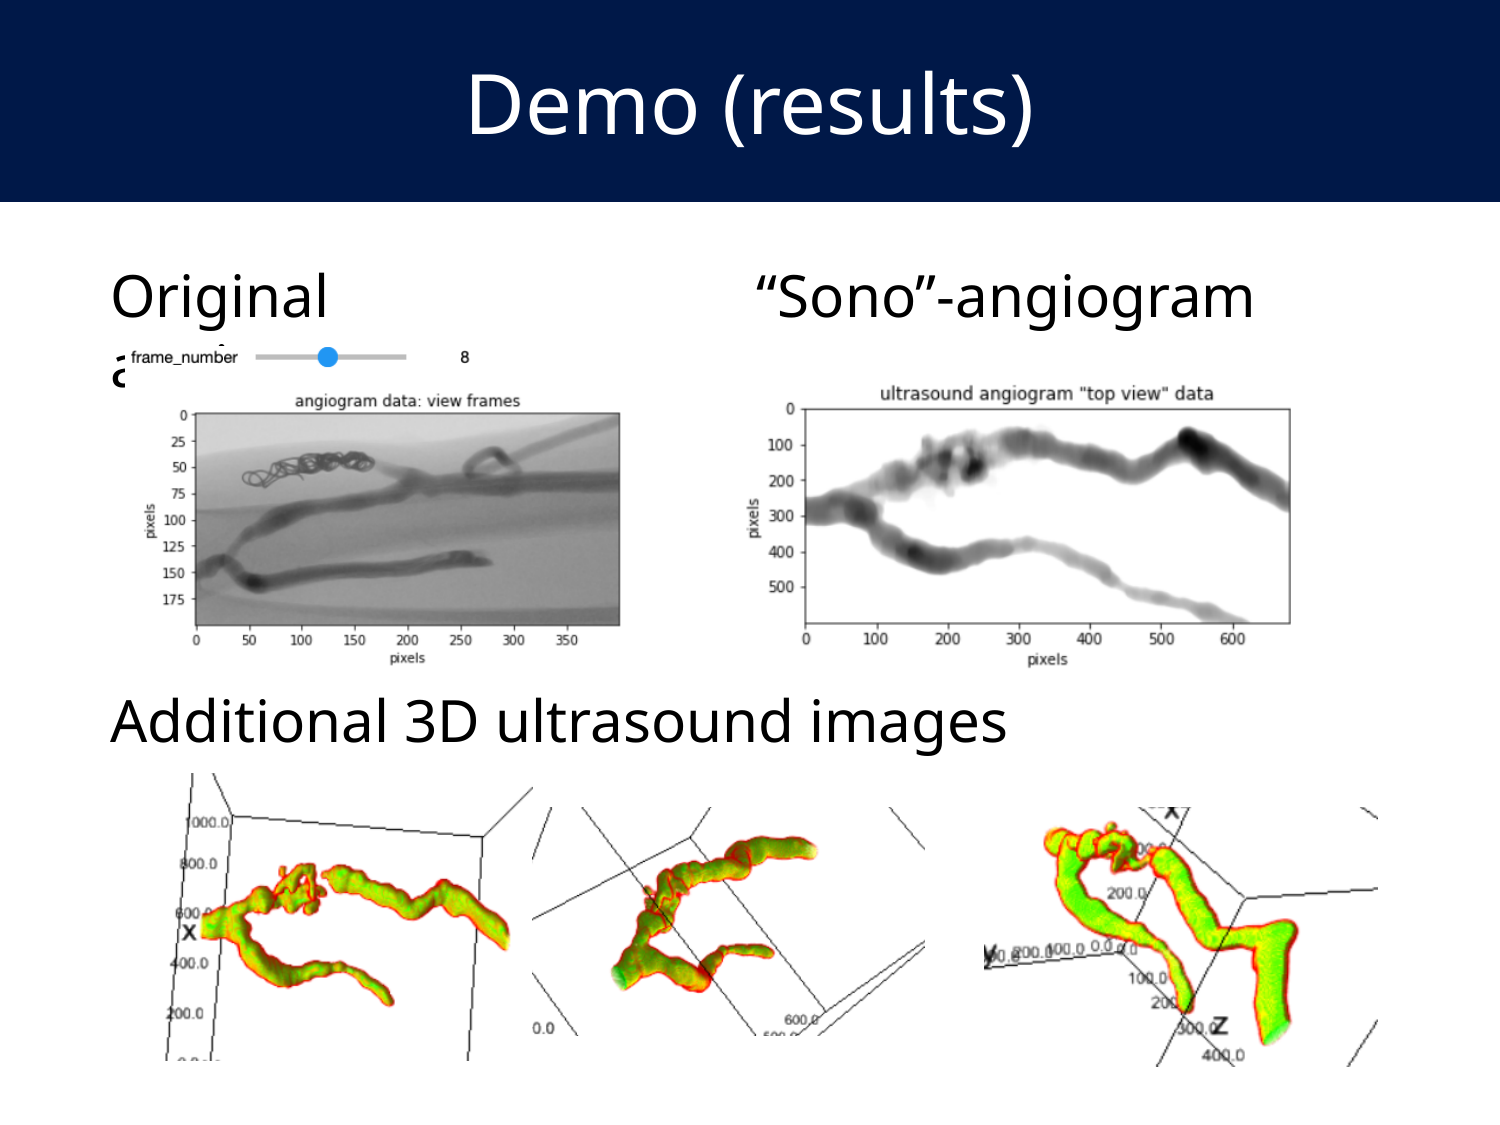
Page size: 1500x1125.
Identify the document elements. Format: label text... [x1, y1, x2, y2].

text_box Demo (results) [0, 0, 1500, 202]
text_box “Sono”-angiogram [667, 252, 1281, 347]
picture [738, 378, 1310, 674]
picture [984, 807, 1378, 1067]
text_box Additional 3D ultrasound images [20, 676, 1039, 772]
picture [125, 346, 635, 678]
text_box Original angiogram [20, 252, 634, 347]
picture [138, 773, 926, 1061]
